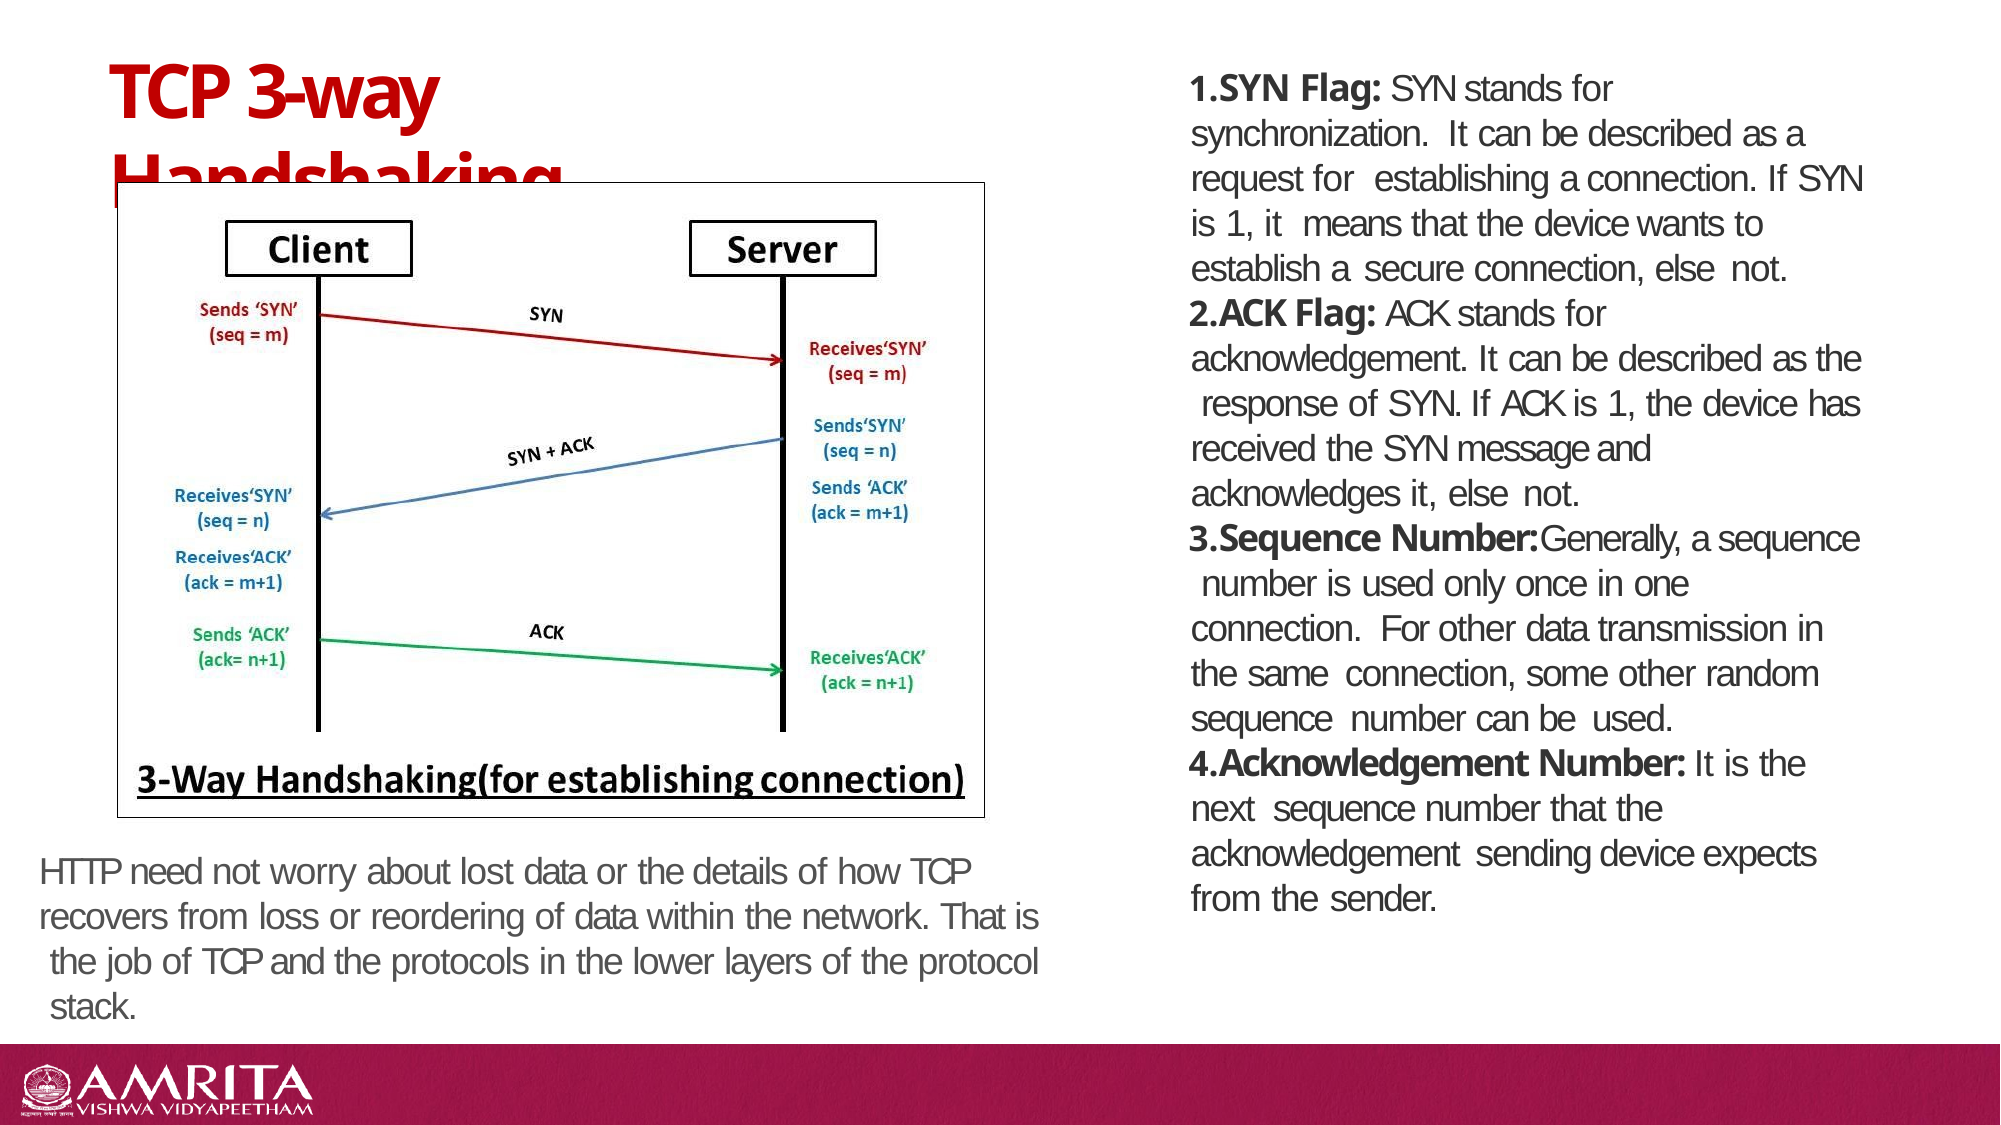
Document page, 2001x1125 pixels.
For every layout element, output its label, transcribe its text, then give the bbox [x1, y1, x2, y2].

text_box HTTP need not worry about lost data or the details of how TCP recovers from loss or reordering of data within the network. That is the job of TCP and the protocols in the lower layers of the protocol stack. [36, 844, 1047, 1027]
title TCP 3-way Handshaking [106, 41, 846, 232]
text_box [117, 182, 991, 824]
picture [0, 1044, 2000, 1125]
text_box SYN Flag: SYN stands for synchronization. It can be described as a request for establishing a connection. If SYN is 1, it means that the device wants to establish a secure connection, else not. ACK Flag: ACK stands for acknowledgement. It can be described as the response of SYN. If ACK is 1, the device has received the SYN message and acknowledges it, else not. Sequence Number:Generally, a sequence number is used only once in one connection. For other data transmission in the same connection, some other random sequence number can be used. Acknowledgement Number: It is the next sequence number that the acknowledgement sending device expects from the sender. [1188, 61, 1869, 919]
